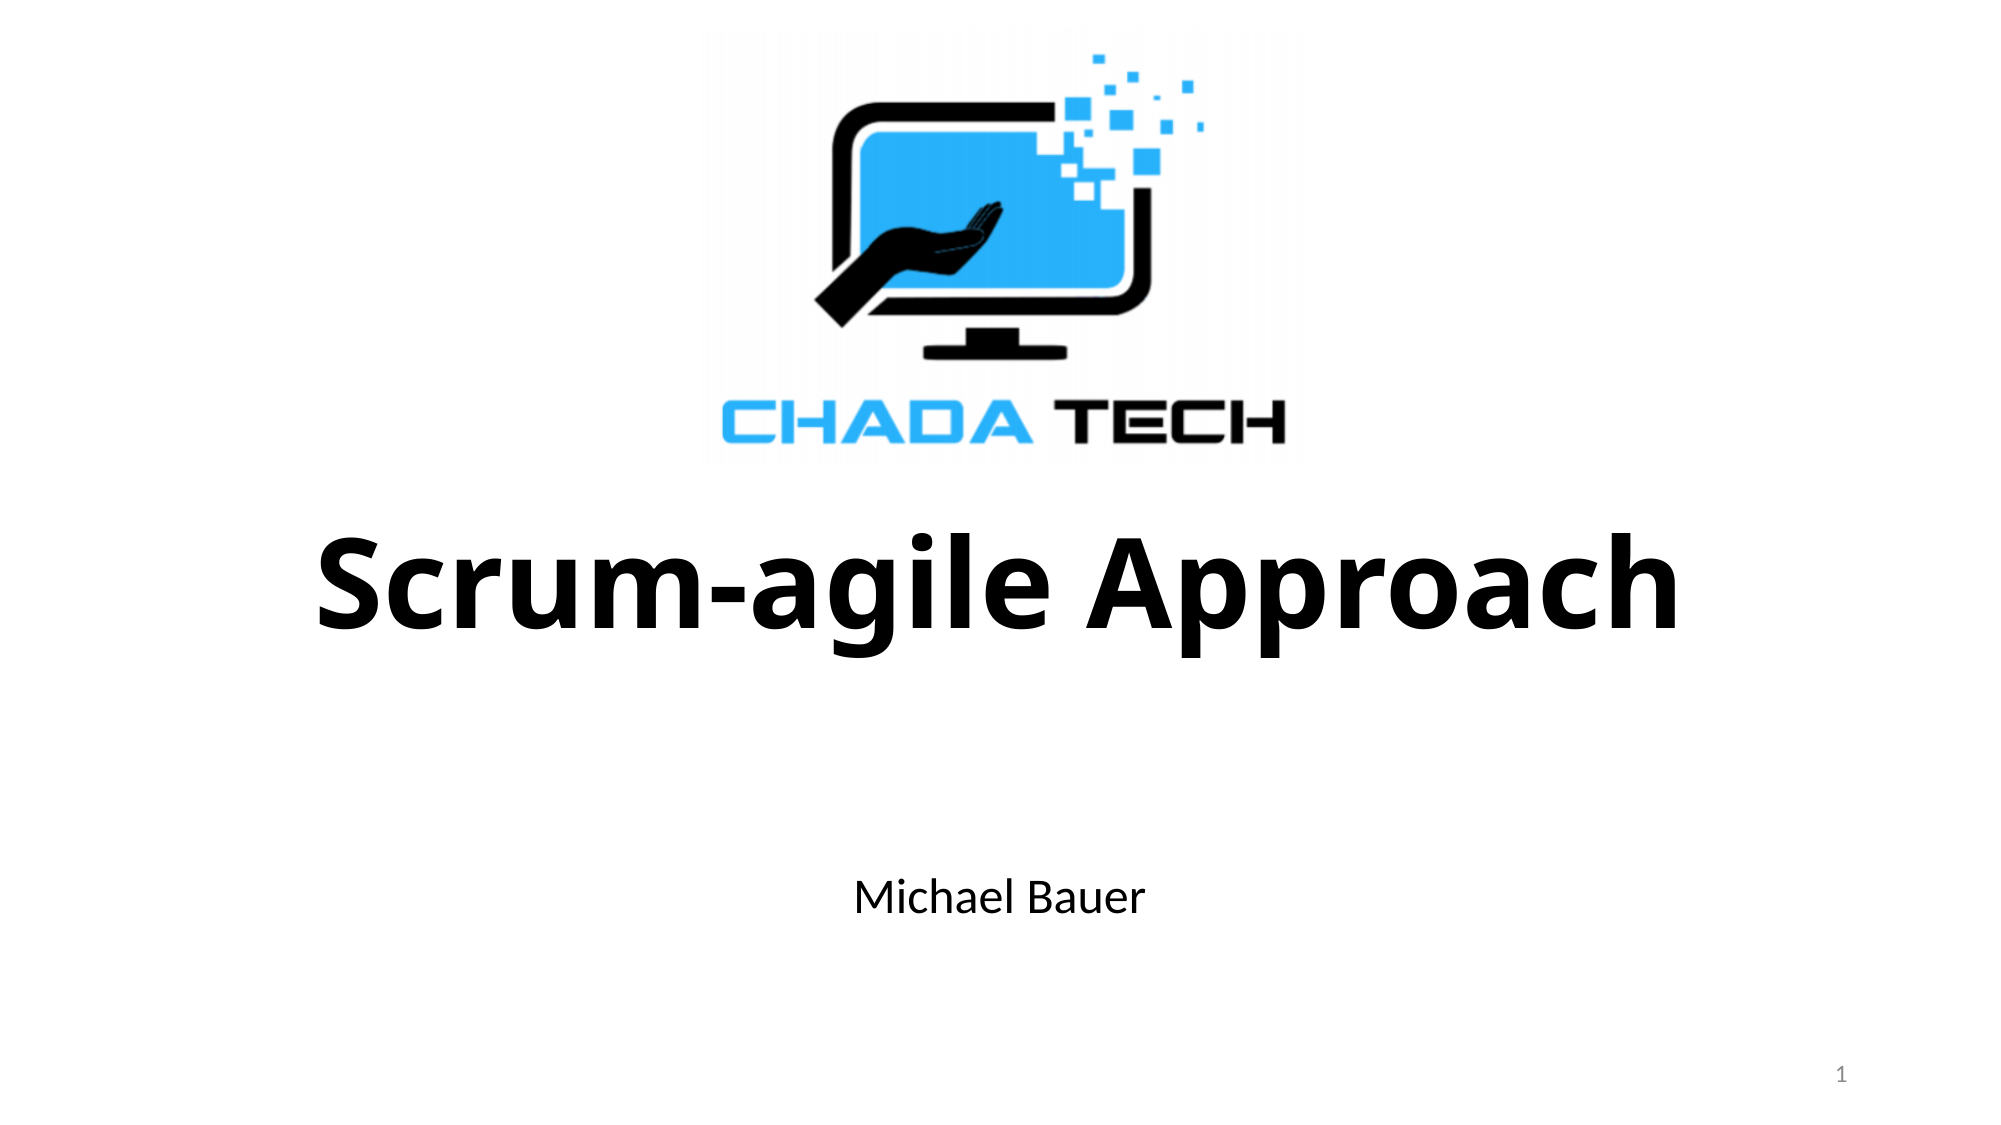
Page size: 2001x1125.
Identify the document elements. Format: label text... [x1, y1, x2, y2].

slide_number 1 [1412, 1042, 1863, 1103]
picture [675, 21, 1325, 464]
subtitle Michael Bauer [249, 862, 1750, 980]
title Scrum-agile Approach [249, 499, 1750, 663]
